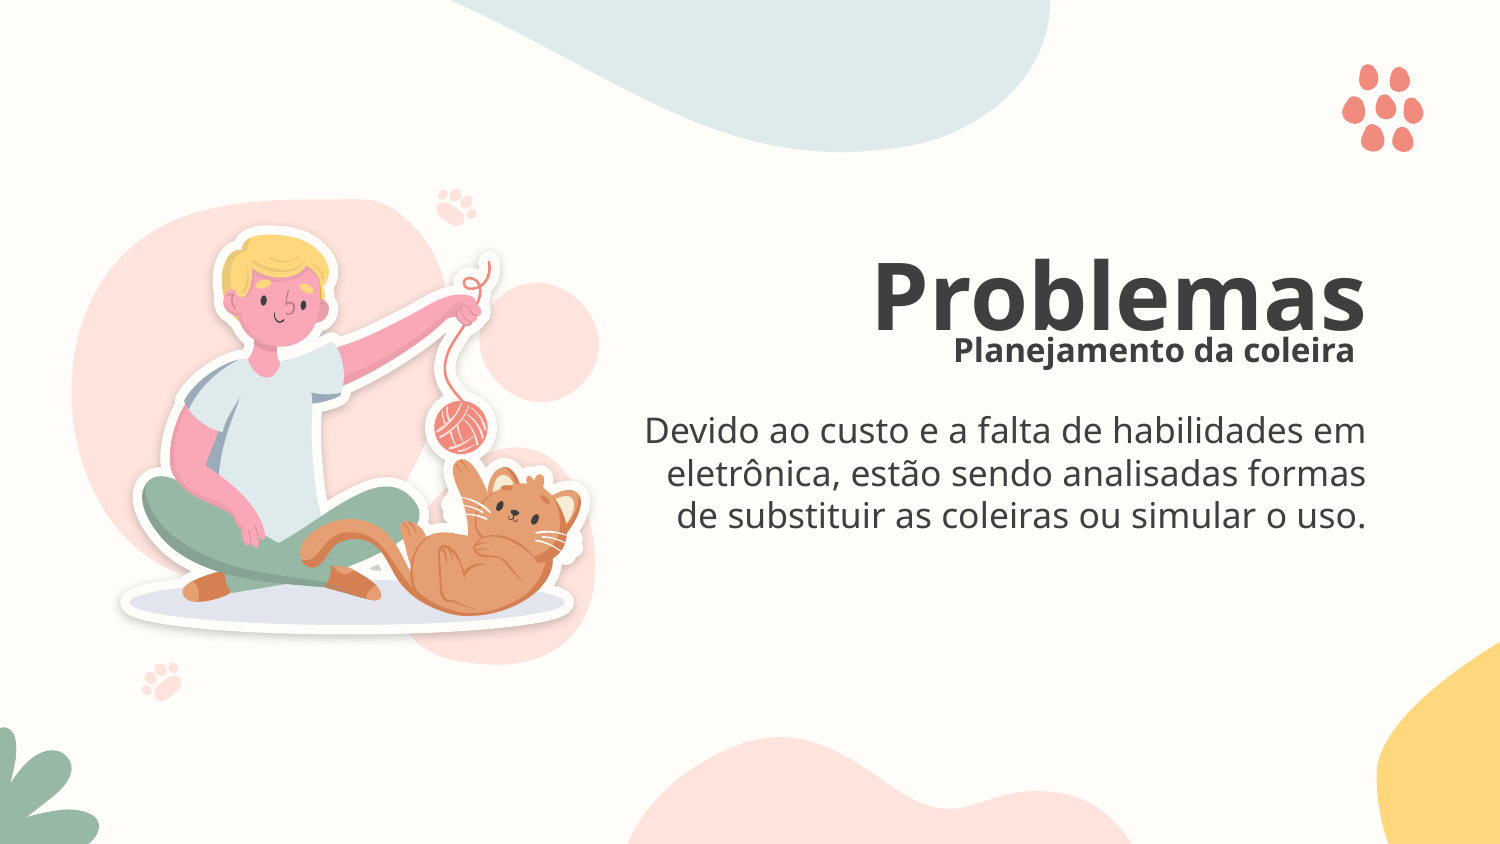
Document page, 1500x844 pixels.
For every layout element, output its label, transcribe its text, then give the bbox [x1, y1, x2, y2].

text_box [432, 189, 478, 225]
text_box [49, 198, 625, 665]
subtitle Devido ao custo e a falta de habilidades em eletrônica, estão sendo analisadas formas de substituir as coleiras ou simular o uso. [629, 334, 1382, 611]
title Problemas [629, 223, 1382, 334]
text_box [129, 234, 582, 626]
title Planejamento da coleira [919, 303, 1372, 395]
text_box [139, 664, 185, 699]
